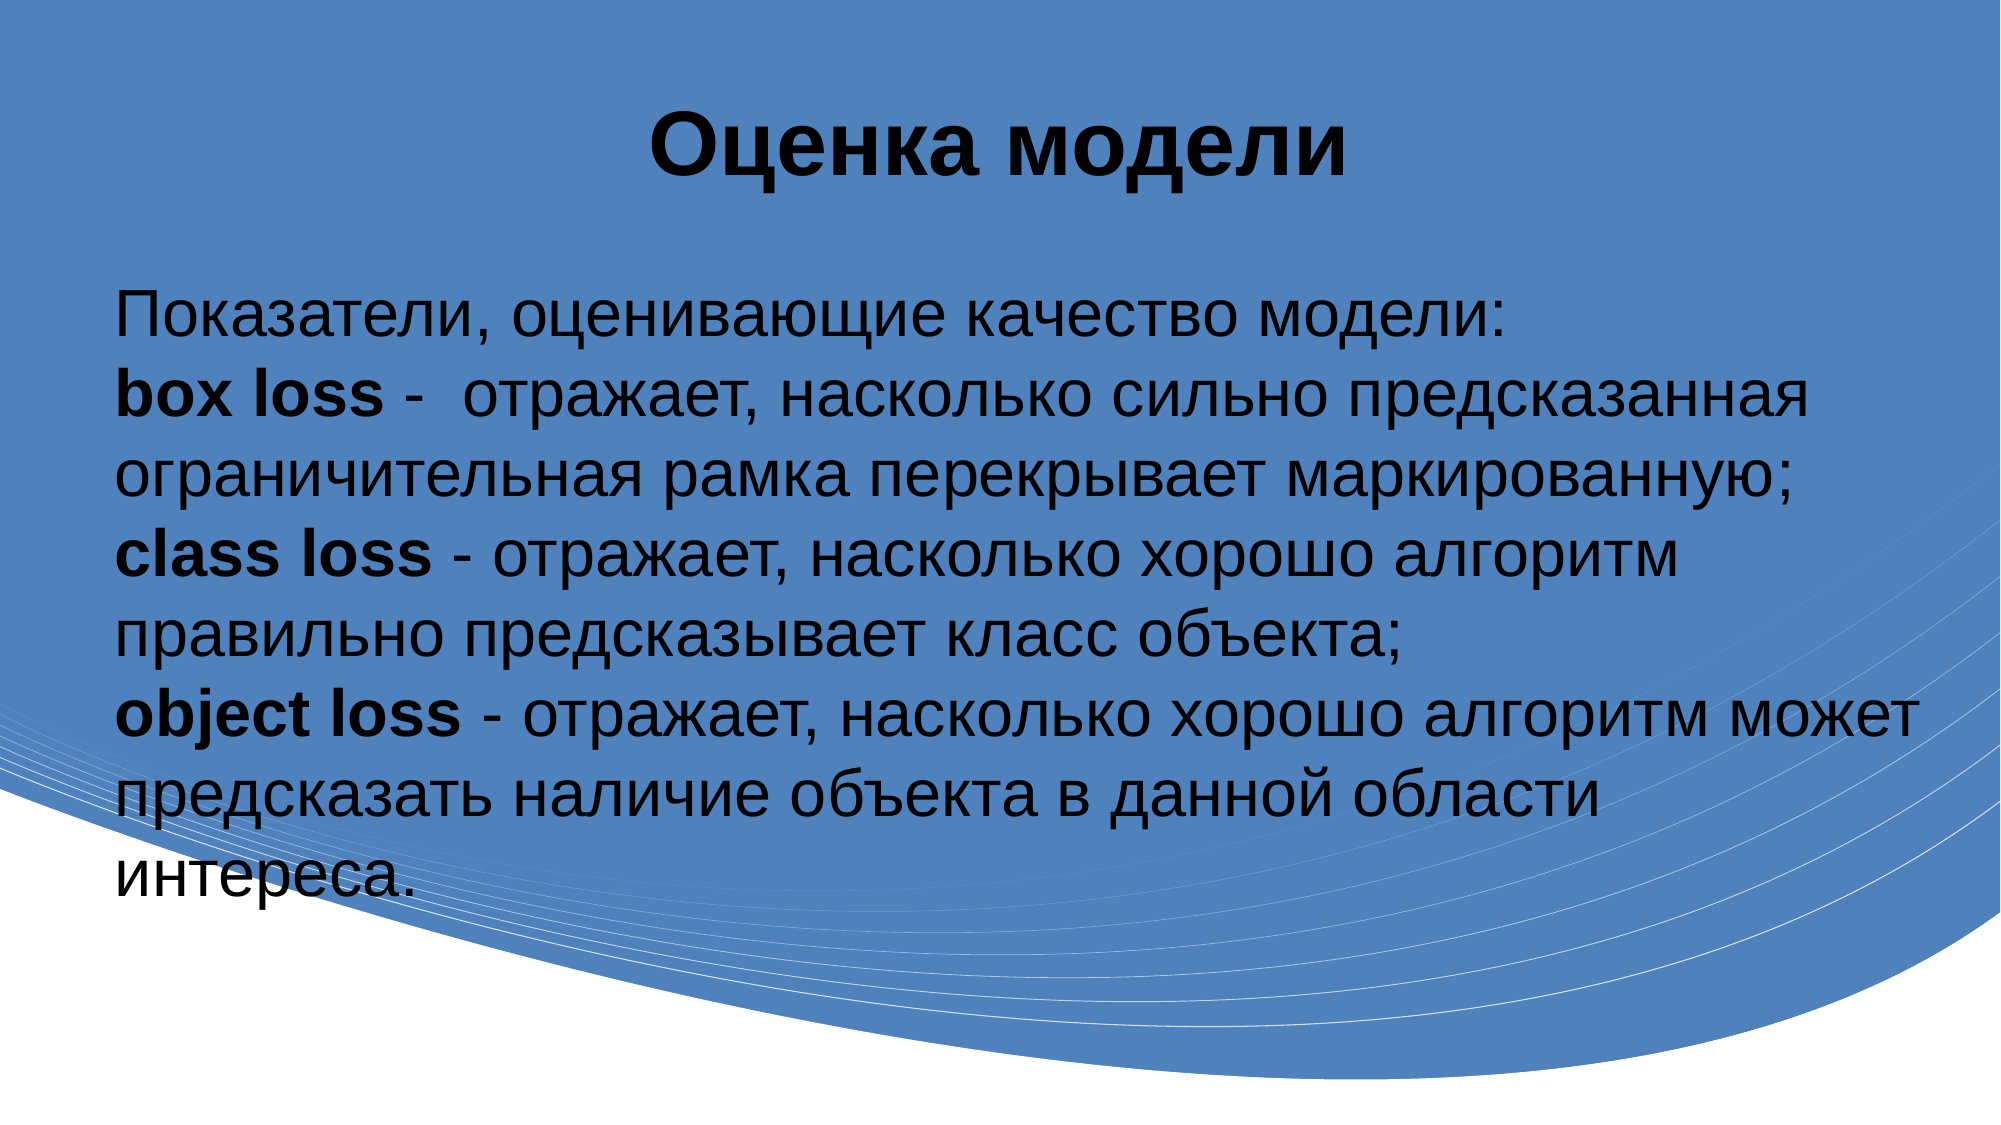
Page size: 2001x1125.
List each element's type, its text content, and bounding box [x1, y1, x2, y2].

title Оценка модели [99, 45, 1900, 233]
list Показатели, оценивающие качество модели: box loss - отражает, насколько сильно предсказанная ограничительная рамка перекрывает маркированную; class loss - отражает, насколько хорошо алгоритм правильно предсказывает класс объекта; object loss - отражает, насколько хорошо алгоритм может предсказать наличие объекта в данной области интереса. [99, 262, 1938, 1005]
